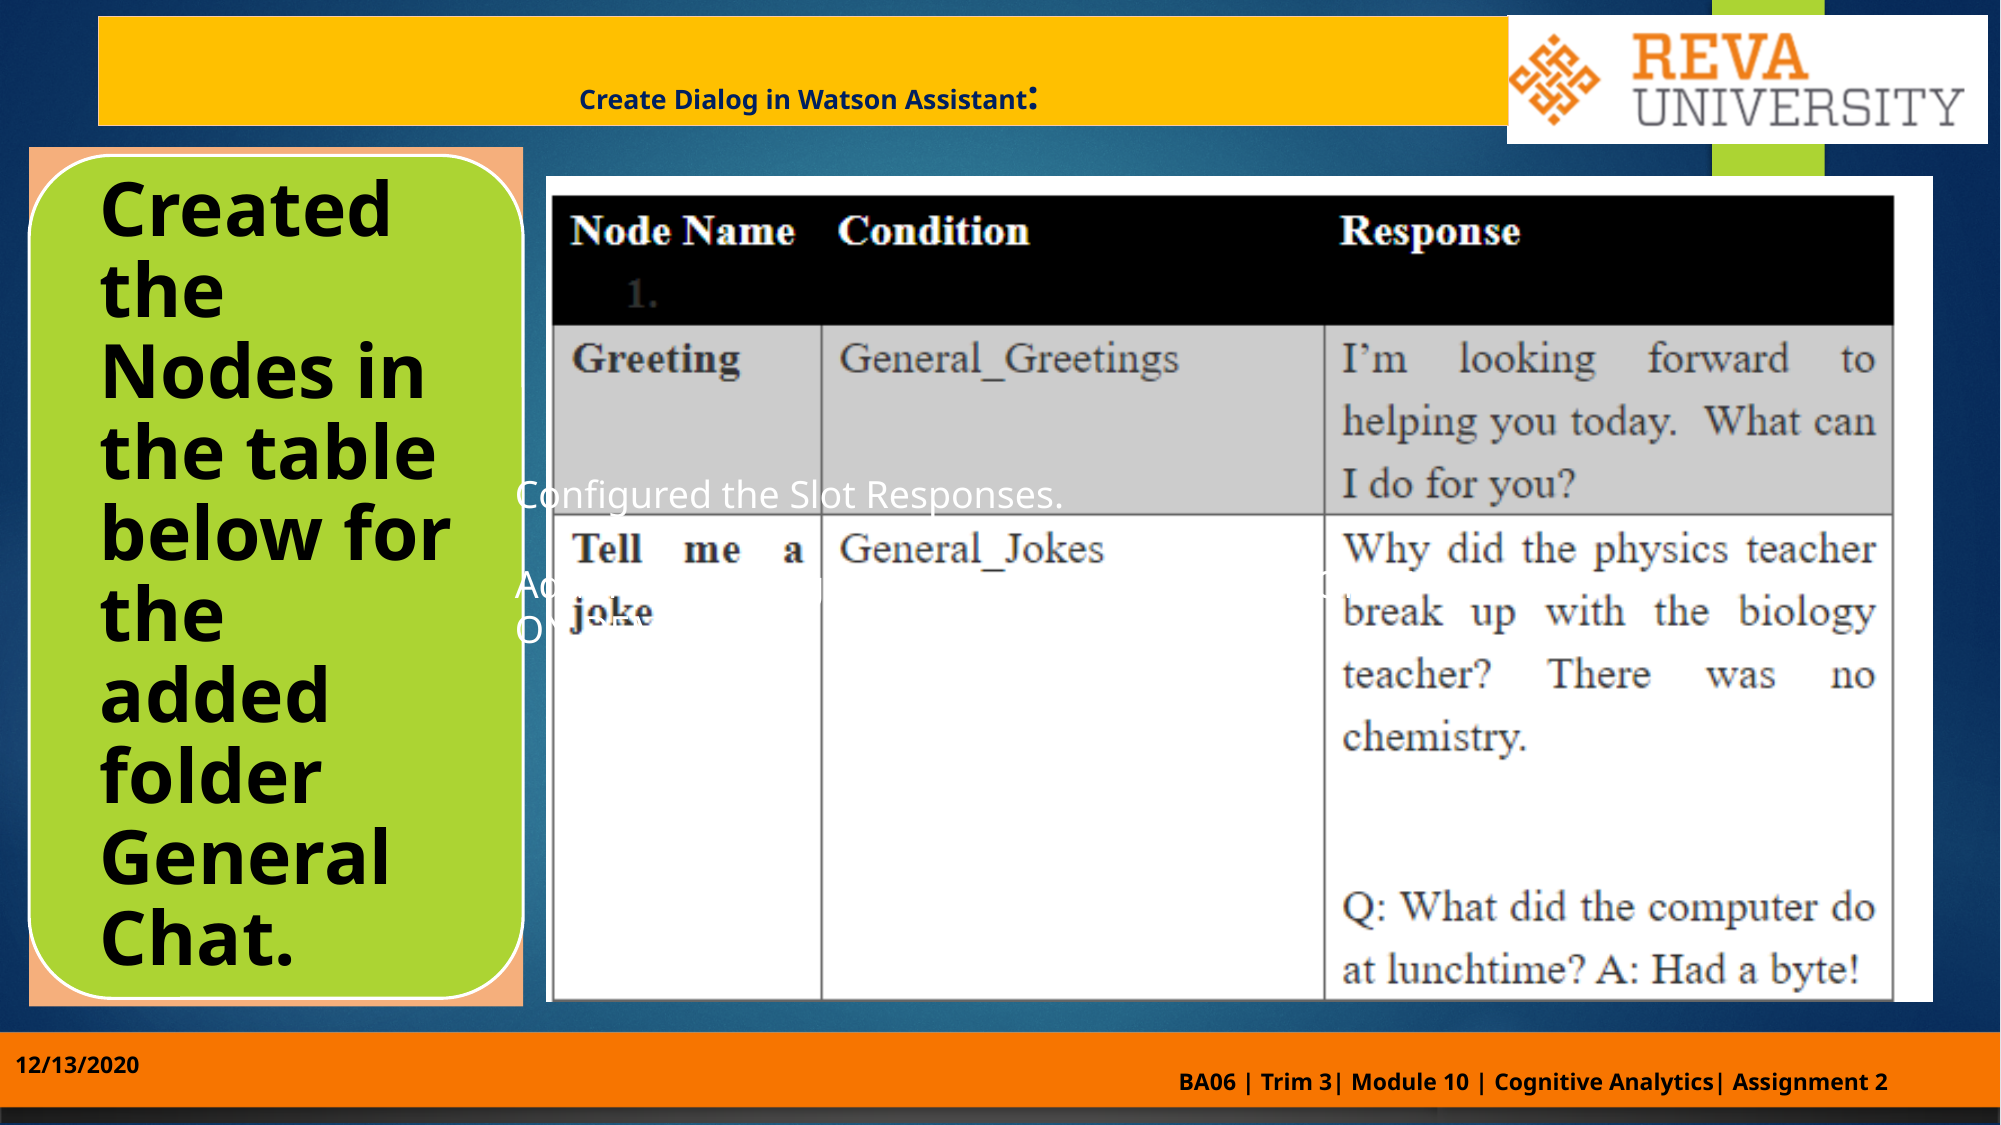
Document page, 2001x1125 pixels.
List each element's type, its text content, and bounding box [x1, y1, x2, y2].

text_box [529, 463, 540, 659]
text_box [28, 146, 524, 1007]
footer BA06 | Trim 3| Module 10 | Cognitive Analytics| Assignment 2 [1163, 1042, 1953, 1103]
picture [0, 0, 2000, 1125]
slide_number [0, 1042, 588, 1103]
text_box Create Dialog in Watson Assistant: [98, 16, 1509, 126]
